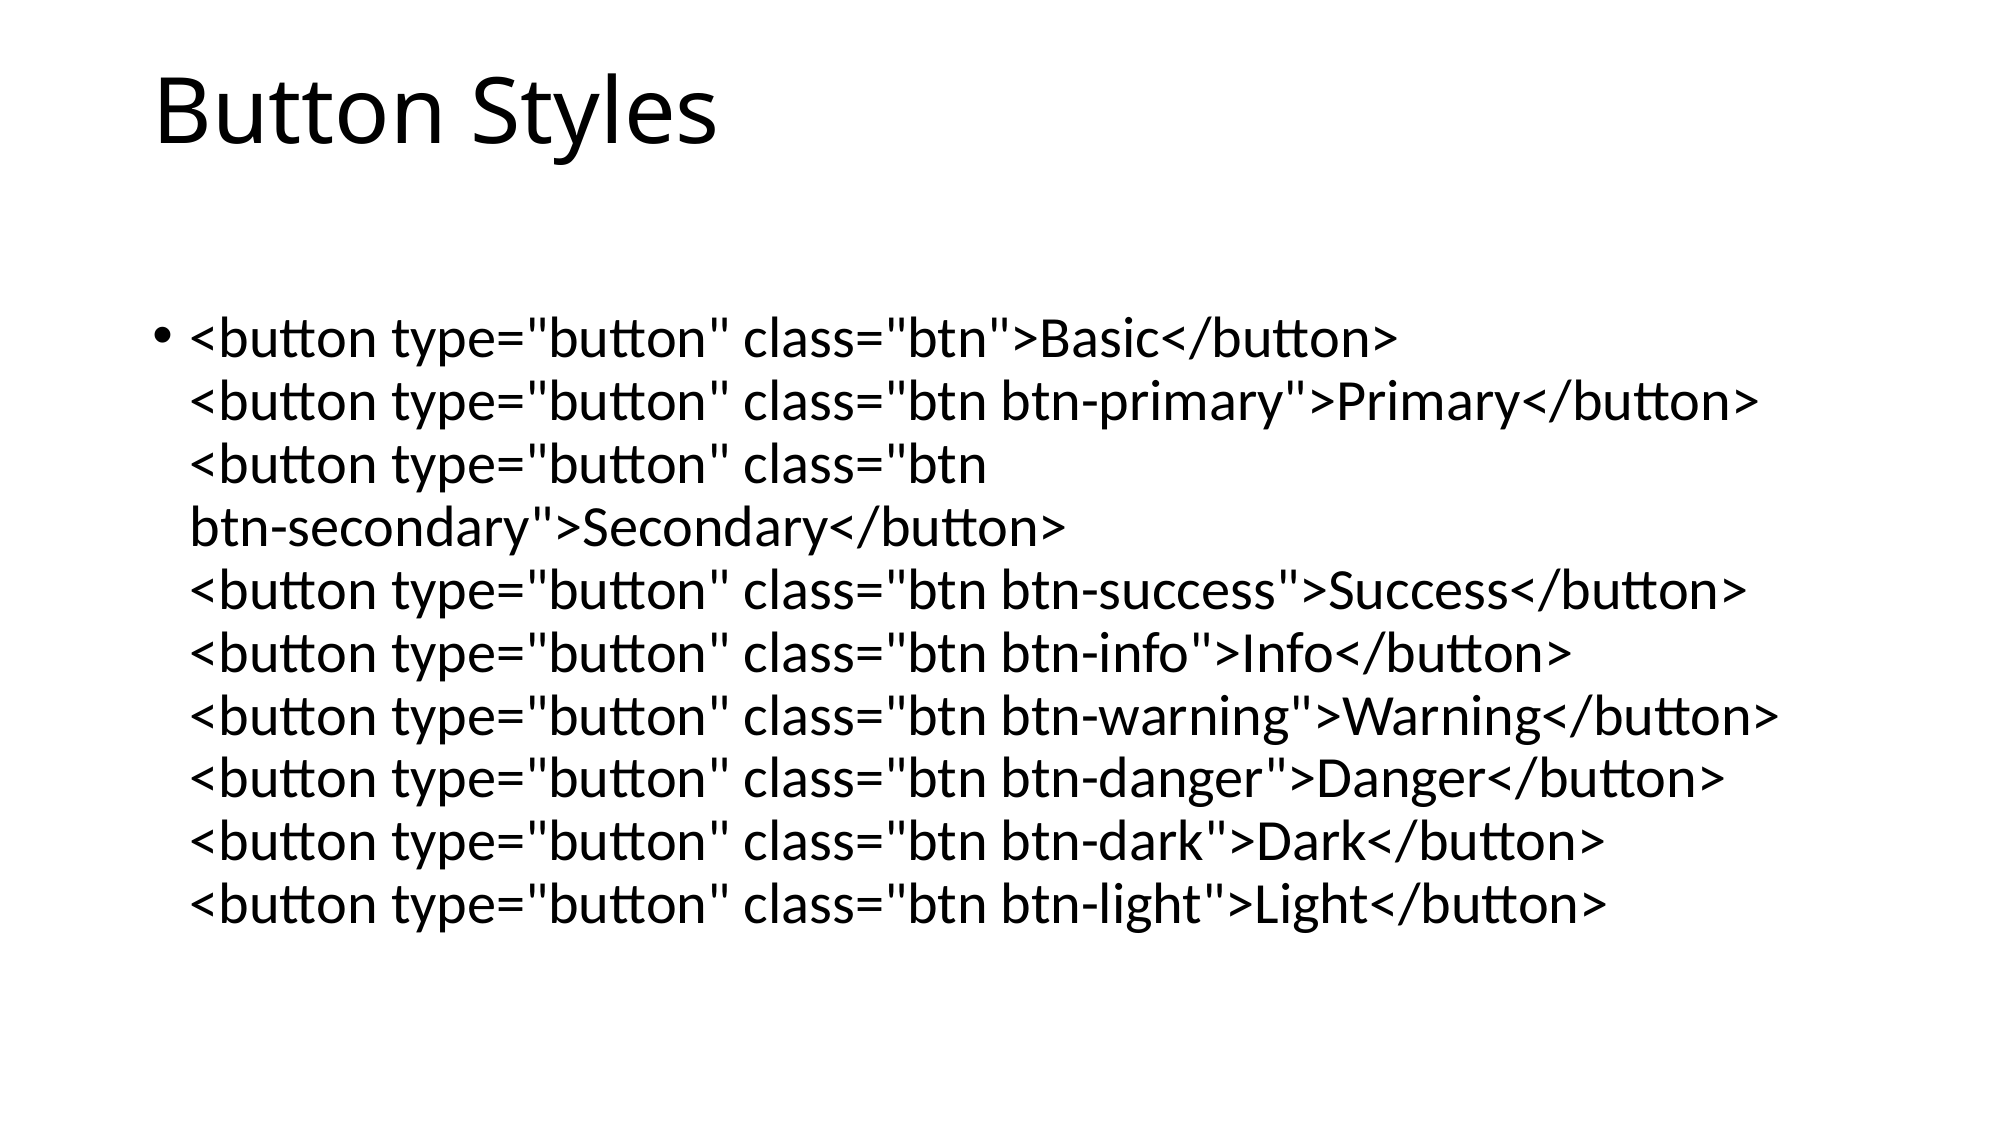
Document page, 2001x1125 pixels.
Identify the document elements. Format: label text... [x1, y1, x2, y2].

title Button Styles [137, 59, 1863, 278]
list <button type="button" class="btn">Basic</button> <button type="button" class="btn btn-primary">Primary</button> <button type="button" class="btn btn-secondary">Secondary</button> <button type="button" class="btn btn-success">Success</button> <button type="button" class="btn btn-info">Info</button> <button type="button" class="btn btn-warning">Warning</button> <button type="button" class="btn btn-danger">Danger</button> <button type="button" class="btn btn-dark">Dark</button> <button type="button" class="btn btn-light">Light</button> [137, 299, 1863, 1014]
